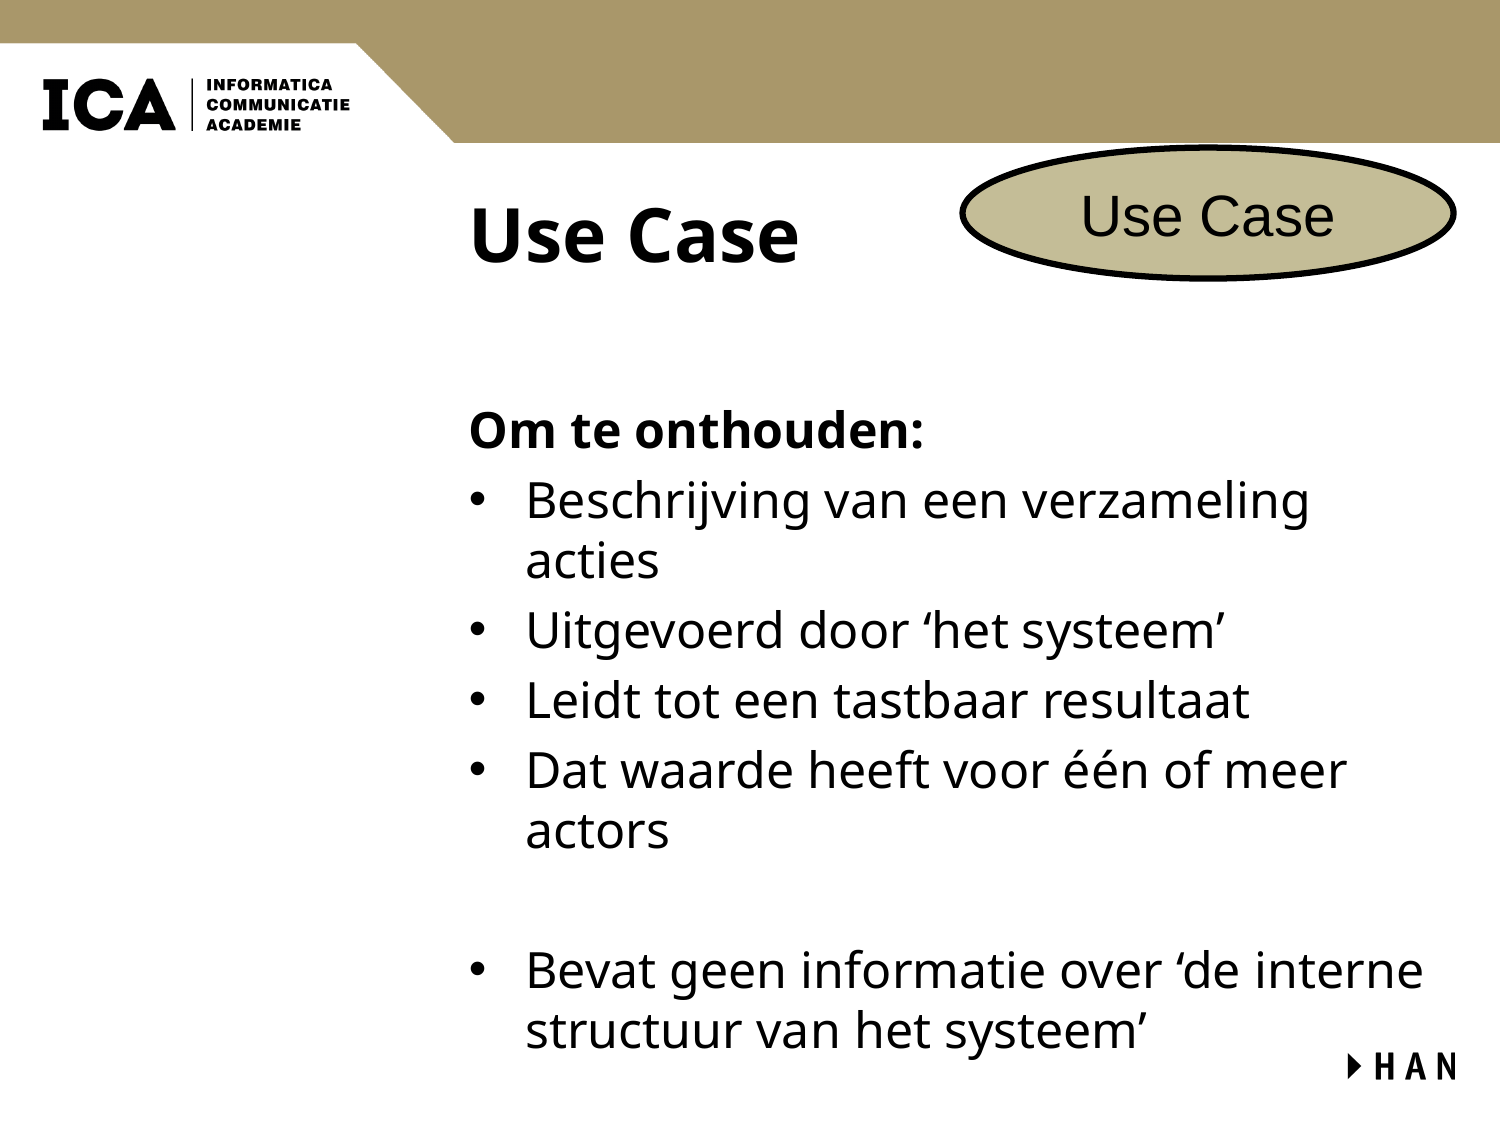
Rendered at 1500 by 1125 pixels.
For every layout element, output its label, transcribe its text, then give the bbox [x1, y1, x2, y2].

text_box Use Case [962, 147, 1454, 279]
list Om te onthouden: Beschrijving van een verzameling acties Uitgevoerd door ‘het systeem’ Leidt tot een tastbaar resultaat Dat waarde heeft voor één of meer actors Bevat geen informatie over ‘de interne structuur van het systeem’ [453, 391, 1455, 1040]
title Use Case [453, 179, 1455, 287]
